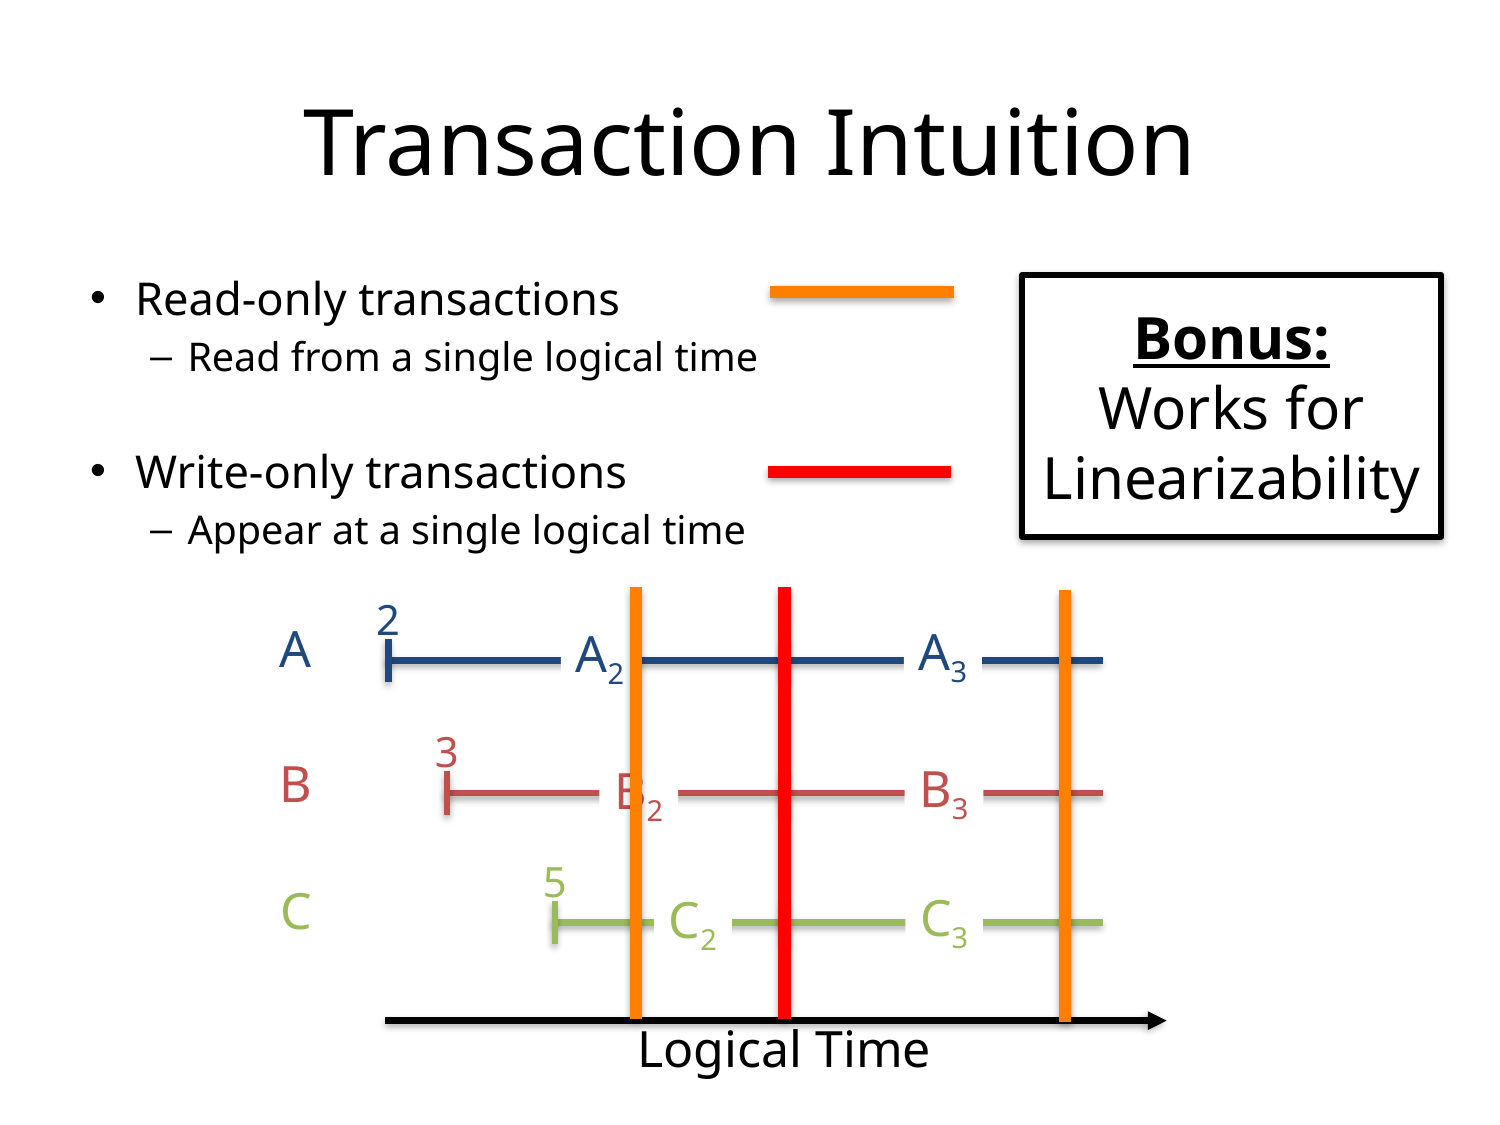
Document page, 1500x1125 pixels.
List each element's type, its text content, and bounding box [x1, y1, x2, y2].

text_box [901, 616, 988, 959]
title Transaction Intuition [75, 45, 1425, 233]
list Read-only transactions Read from a single logical time Write-only transactions Appear at a single logical time [75, 262, 1425, 563]
text_box Bonus: Works for Linearizability [1022, 274, 1442, 537]
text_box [262, 585, 1167, 1086]
